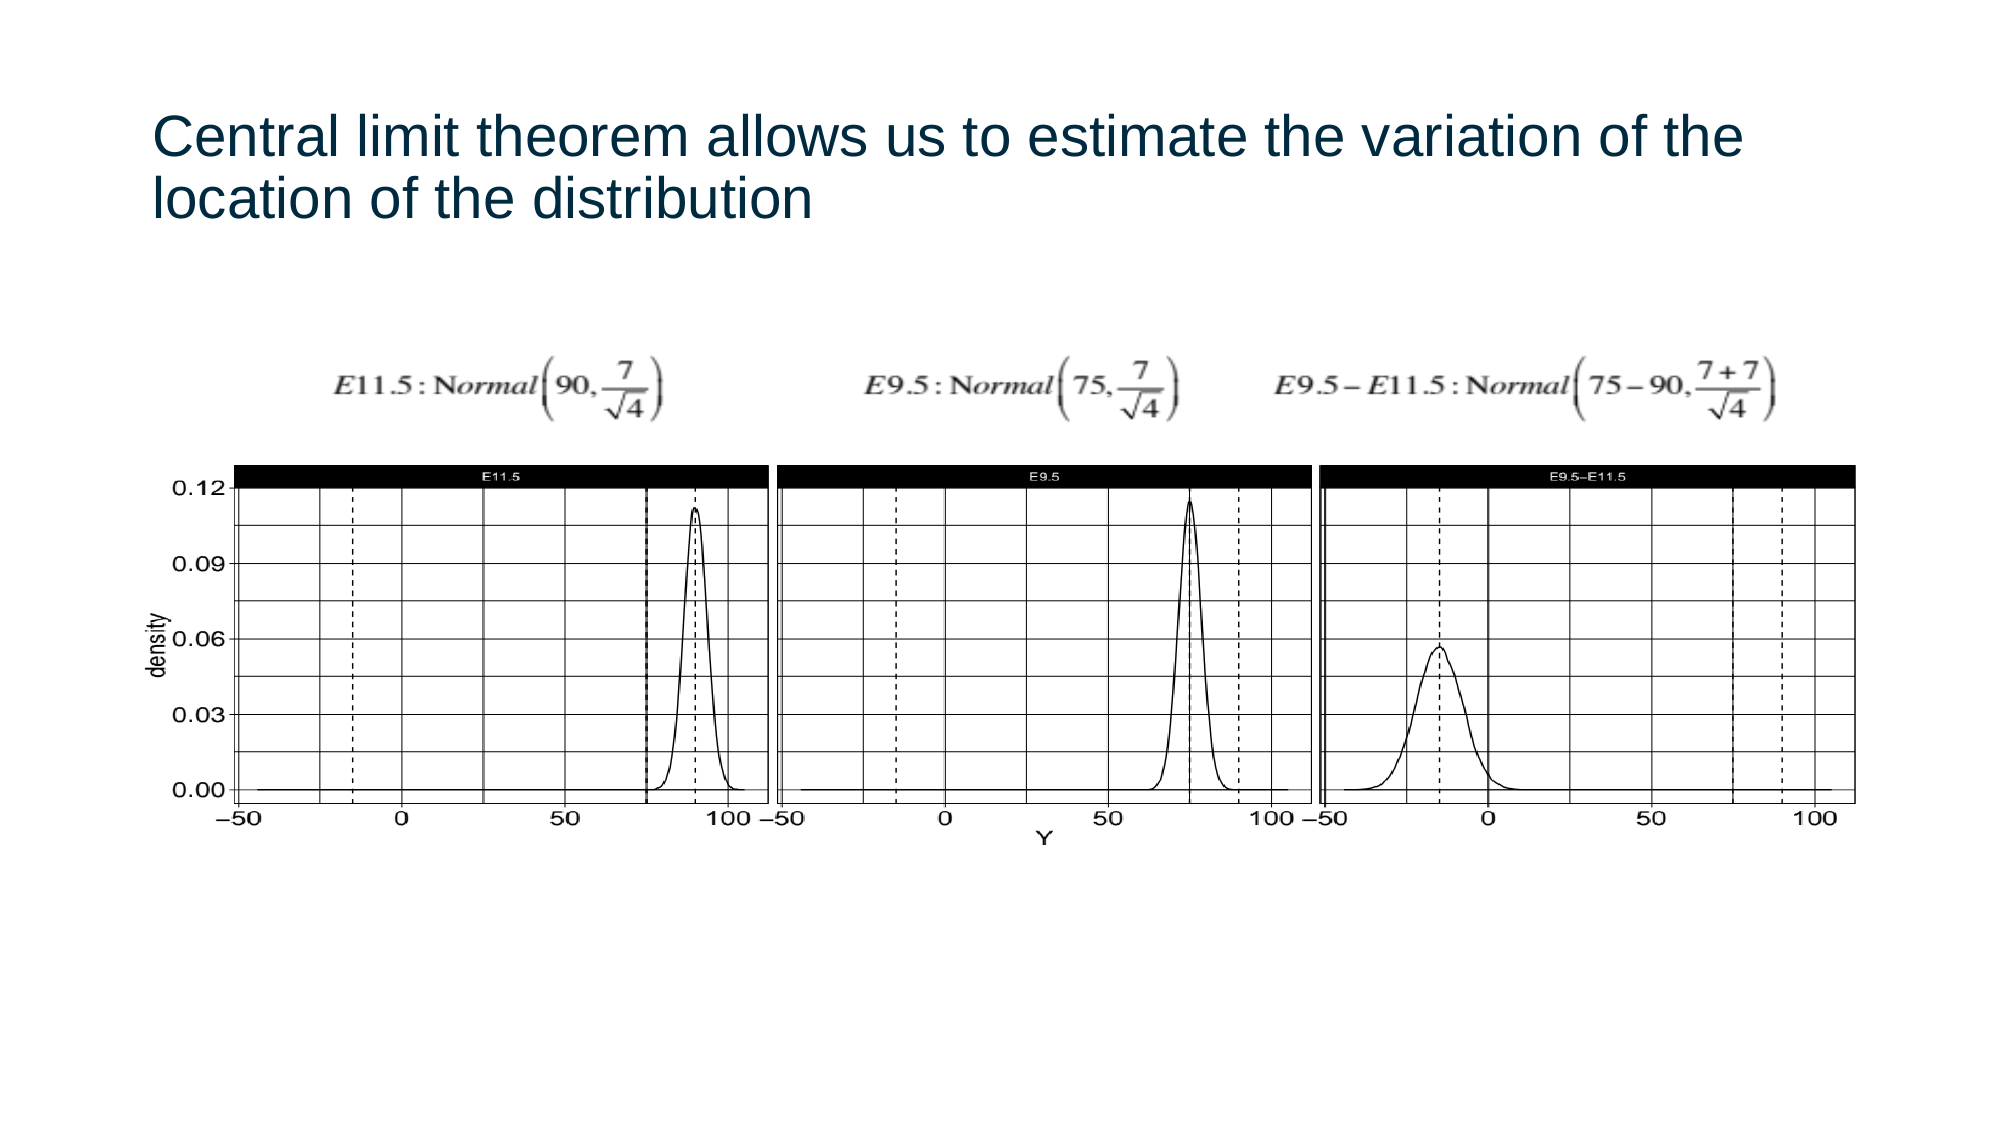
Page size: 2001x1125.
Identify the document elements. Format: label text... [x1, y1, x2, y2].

title Central limit theorem allows us to estimate the variation of the location of the distribution [137, 59, 1863, 278]
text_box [859, 351, 1182, 423]
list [137, 299, 1863, 1014]
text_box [1269, 351, 1778, 423]
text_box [329, 351, 666, 423]
